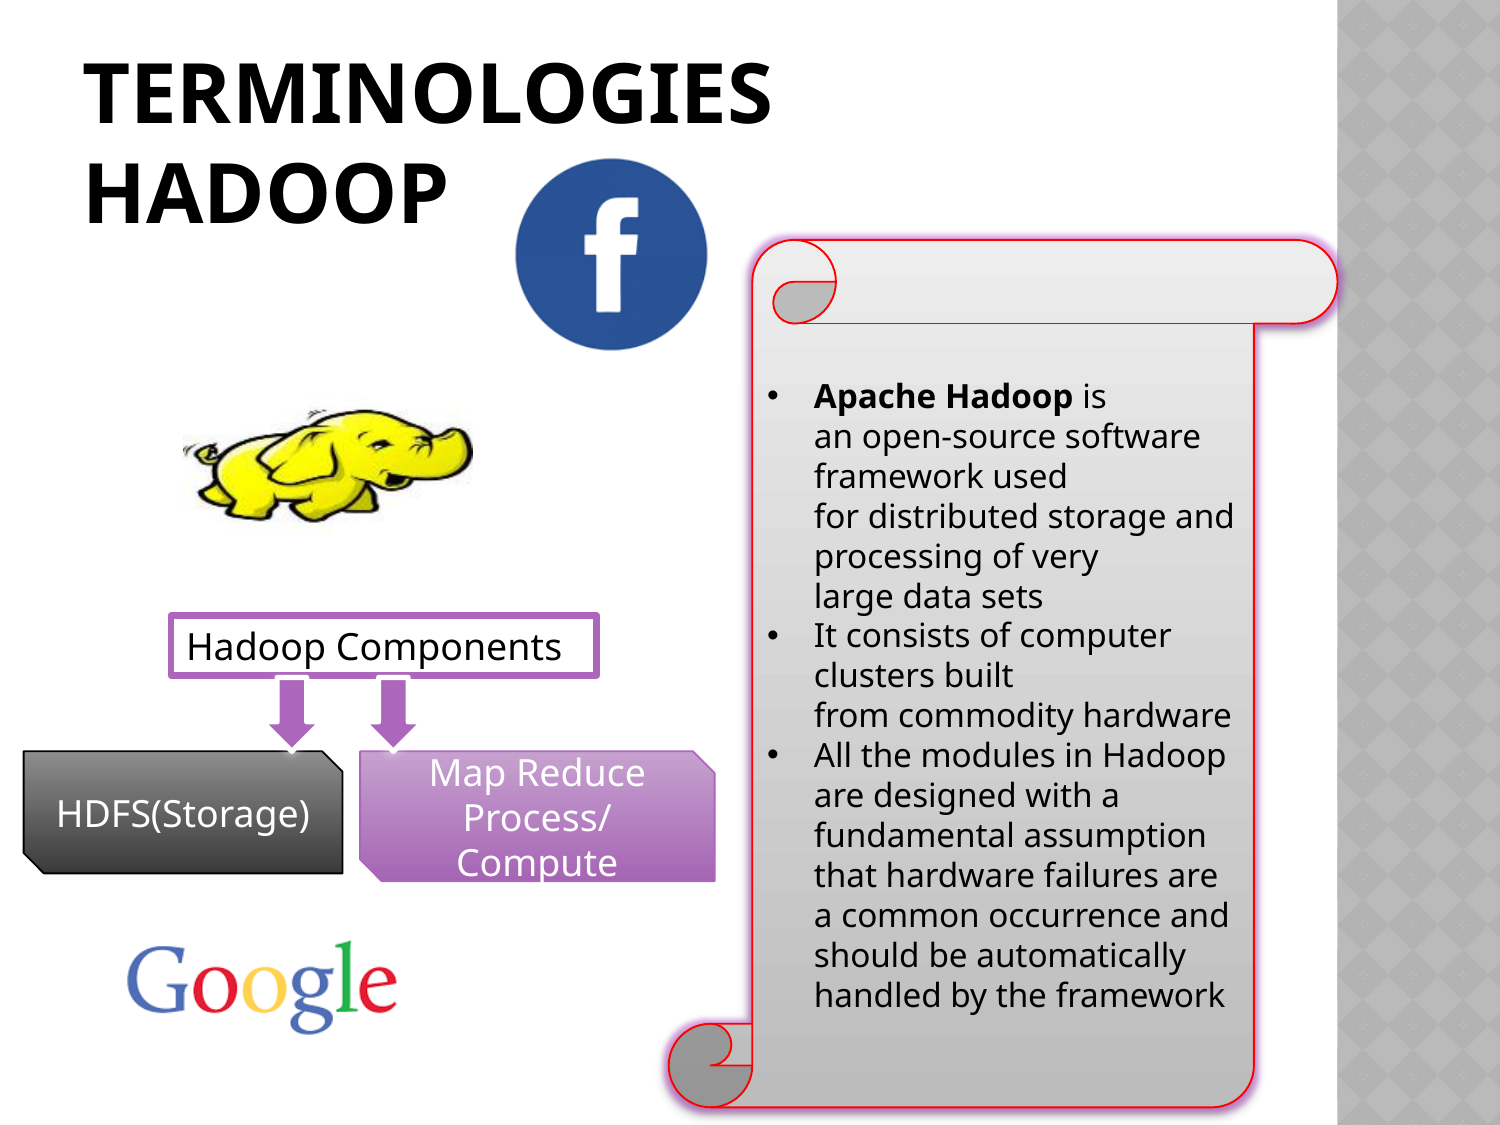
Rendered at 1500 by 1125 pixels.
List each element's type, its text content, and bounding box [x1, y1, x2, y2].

text_box [361, 674, 426, 754]
title Terminologies HADOOP [75, 52, 1263, 240]
picture [182, 384, 473, 537]
text_box [259, 674, 324, 754]
text_box Hadoop Components [168, 612, 600, 679]
text_box Apache Hadoop is an open-source software framework used for distributed storage and processing of very large data sets It consists of computer clusters built from commodity hardware All the modules in Hadoop are designed with a fundamental assumption that hardware failures are a common occurrence and should be automatically handled by the framework [667, 238, 1339, 1109]
picture [38, 895, 487, 1080]
picture [481, 125, 741, 385]
text_box Map Reduce Process/Compute [359, 750, 716, 883]
text_box HDFS(Storage) [22, 750, 344, 875]
